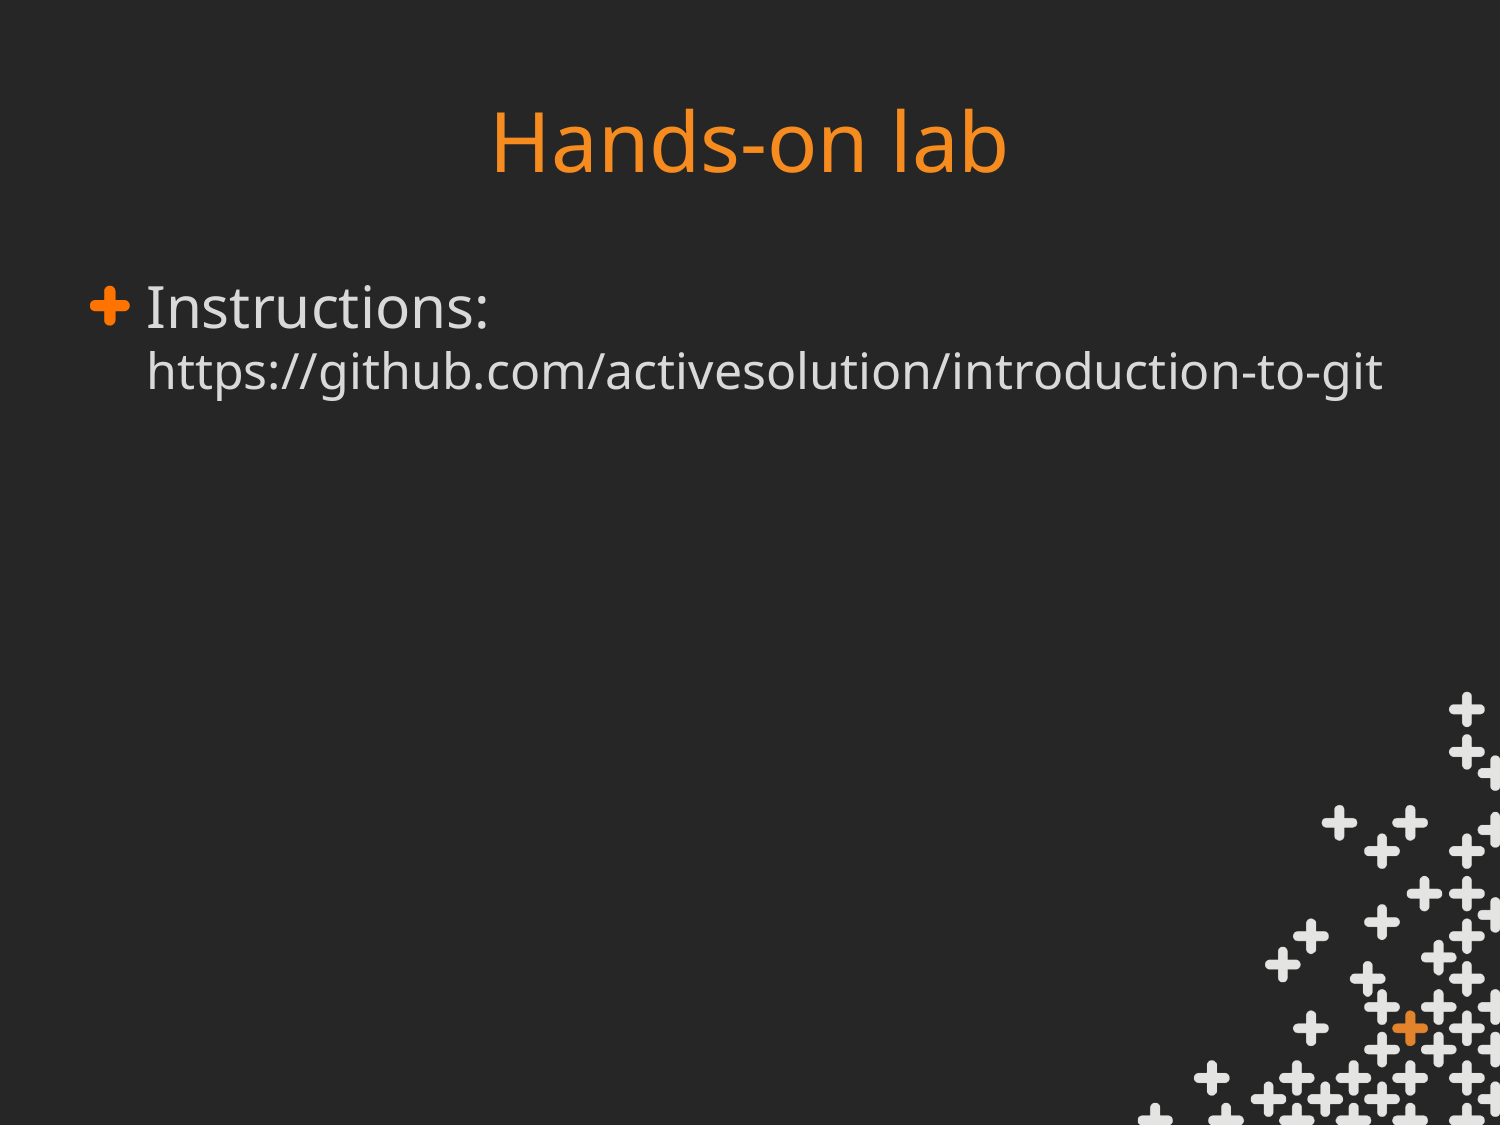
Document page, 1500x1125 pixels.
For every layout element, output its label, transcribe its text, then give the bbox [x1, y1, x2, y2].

picture [1137, 690, 1500, 1125]
list Instructions: https://github.com/activesolution/introduction-to-git [75, 262, 1425, 1005]
title Hands-on lab [75, 45, 1425, 233]
